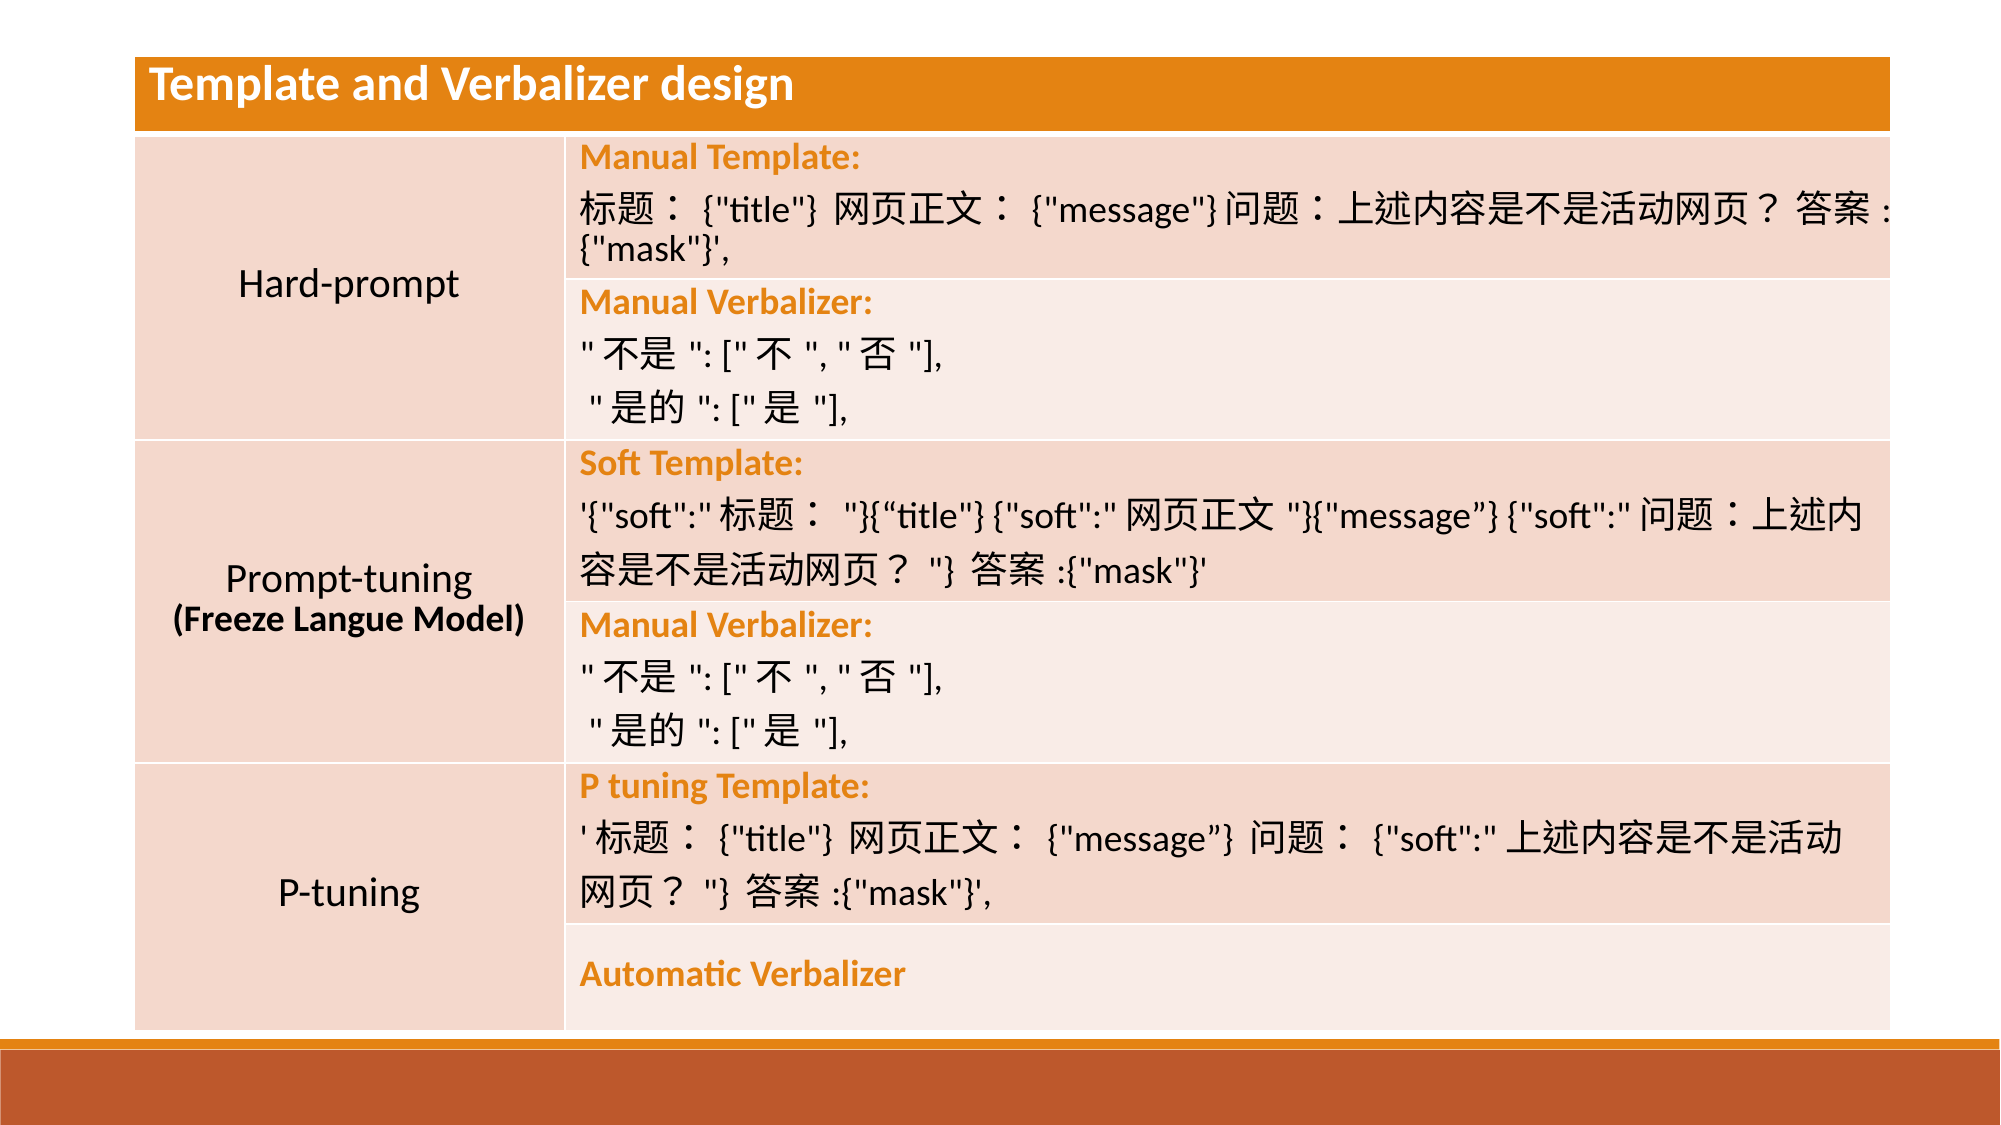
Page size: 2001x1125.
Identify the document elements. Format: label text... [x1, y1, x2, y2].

table_cell Prompt-tuning (Freeze Langue Model) [135, 441, 564, 762]
table_cell Soft Template: '{"soft":"标题："}{“title"} {"soft":"网页正文"}{"message”} {"soft":"问题：上述内容是不是活动网页？"} 答案:{"mask"}' [566, 441, 1890, 601]
table_cell Manual Verbalizer: "不是": ["不", "否"], "是的": ["是"], [566, 602, 1890, 762]
table_cell Hard-prompt [135, 137, 564, 439]
table_header Template and Verbalizer design [135, 57, 1890, 131]
table_cell Manual Template: 标题：{"title"} 网页正文：{"message"}问题：上述内容是不是活动网页？ 答案:{"mask"}', [566, 137, 1890, 278]
table_cell P-tuning [135, 764, 564, 1030]
table_cell Automatic Verbalizer [566, 925, 1890, 1030]
table_cell P tuning Template: '标题：{"title"} 网页正文：{"message”} 问题：{"soft":"上述内容是不是活动网页？"} 答案:{"mask"}', [566, 764, 1890, 923]
table_cell Manual Verbalizer: "不是": ["不", "否"], "是的": ["是"], [566, 280, 1890, 439]
